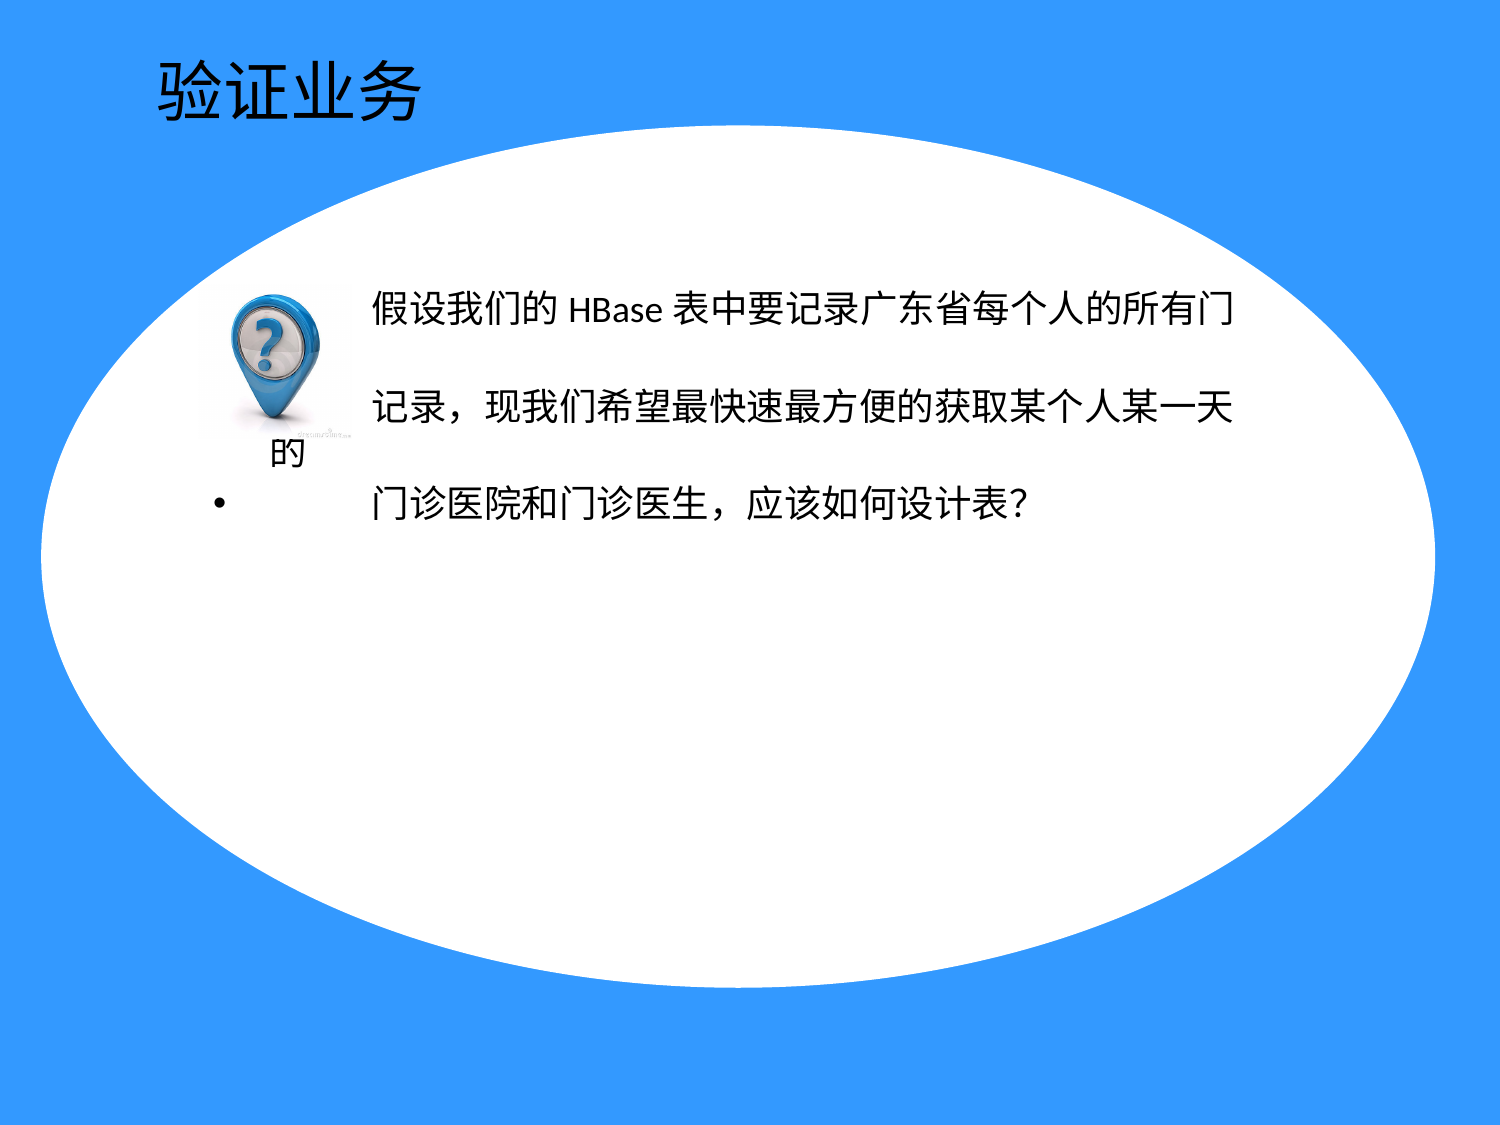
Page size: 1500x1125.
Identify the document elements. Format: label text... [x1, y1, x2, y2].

picture [198, 284, 352, 439]
title 验证业务 [76, 42, 505, 138]
list 假设我们的HBase表中要记录广东省每个人的所有门诊 记录，现我们希望最快速最方便的获取某个人某一天的 门诊医院和门诊医生，应该如何设计表？ [198, 277, 1286, 928]
